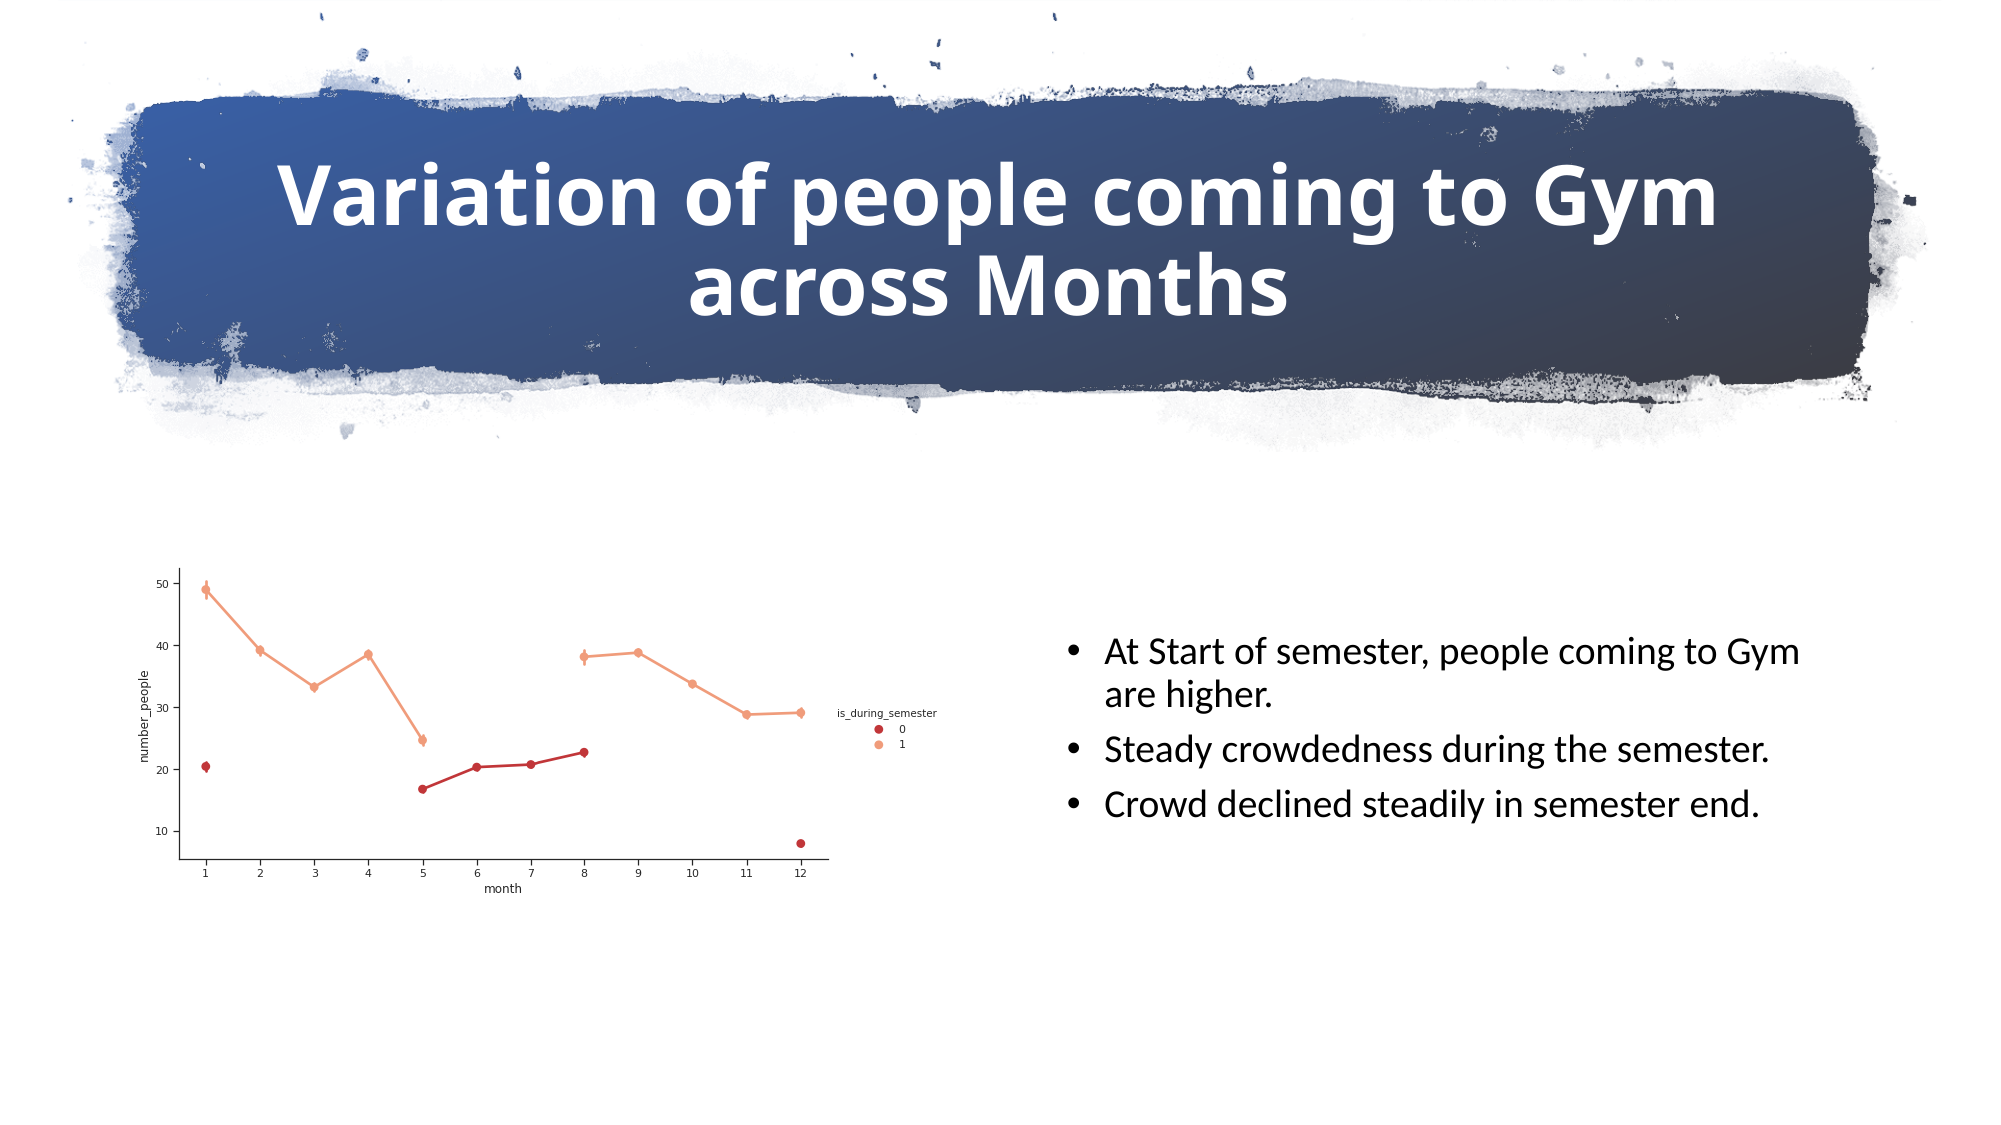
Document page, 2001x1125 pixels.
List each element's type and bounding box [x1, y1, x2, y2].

picture [0, 0, 2000, 1125]
list [131, 555, 945, 904]
